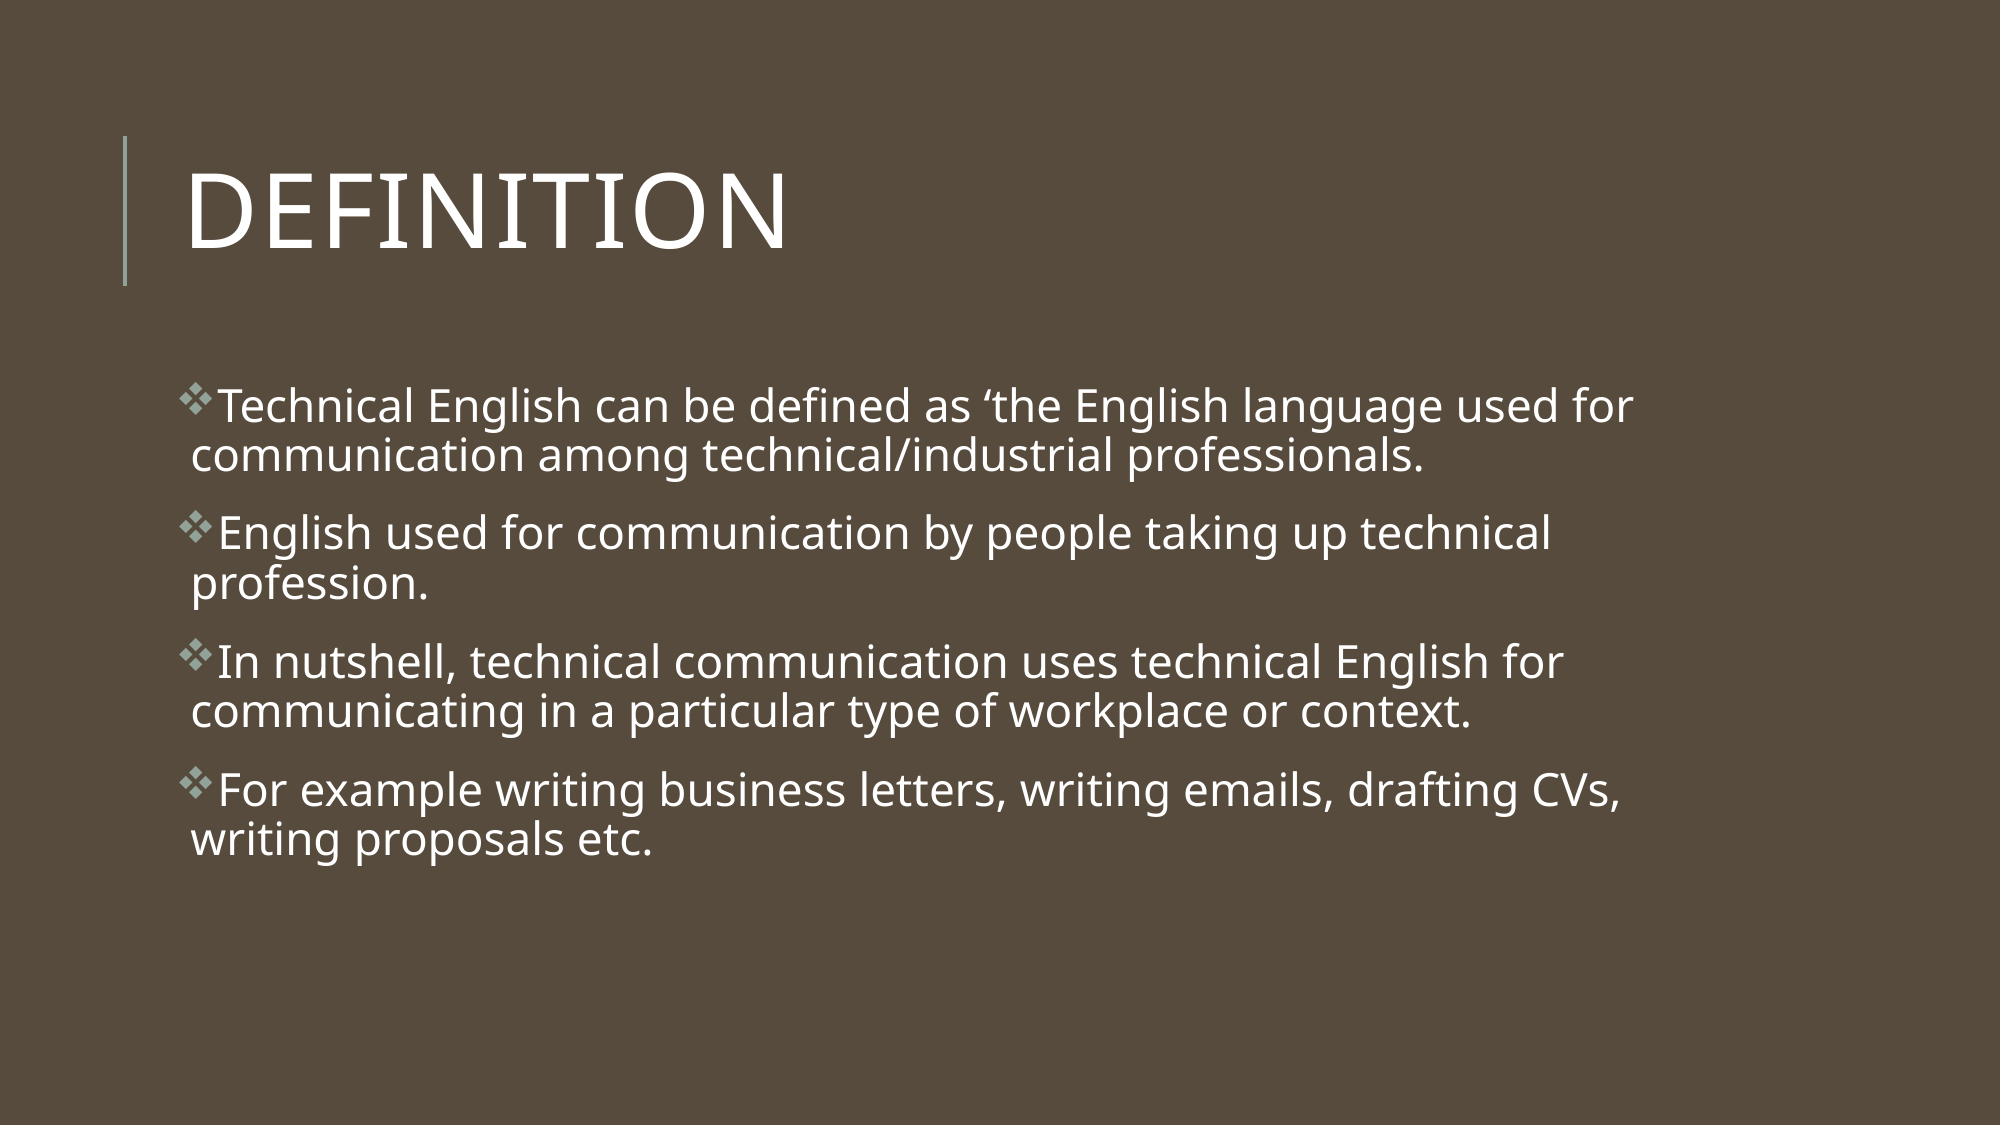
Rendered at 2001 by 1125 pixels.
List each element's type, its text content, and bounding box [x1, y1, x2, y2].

list Technical English can be defined as ‘the English language used for communication among technical/industrial professionals. English used for communication by people taking up technical profession. In nutshell, technical communication uses technical English for communicating in a particular type of workplace or context. For example writing business letters, writing emails, drafting CVs, writing proposals etc. [168, 375, 1763, 1035]
title Definition [168, 96, 1763, 342]
